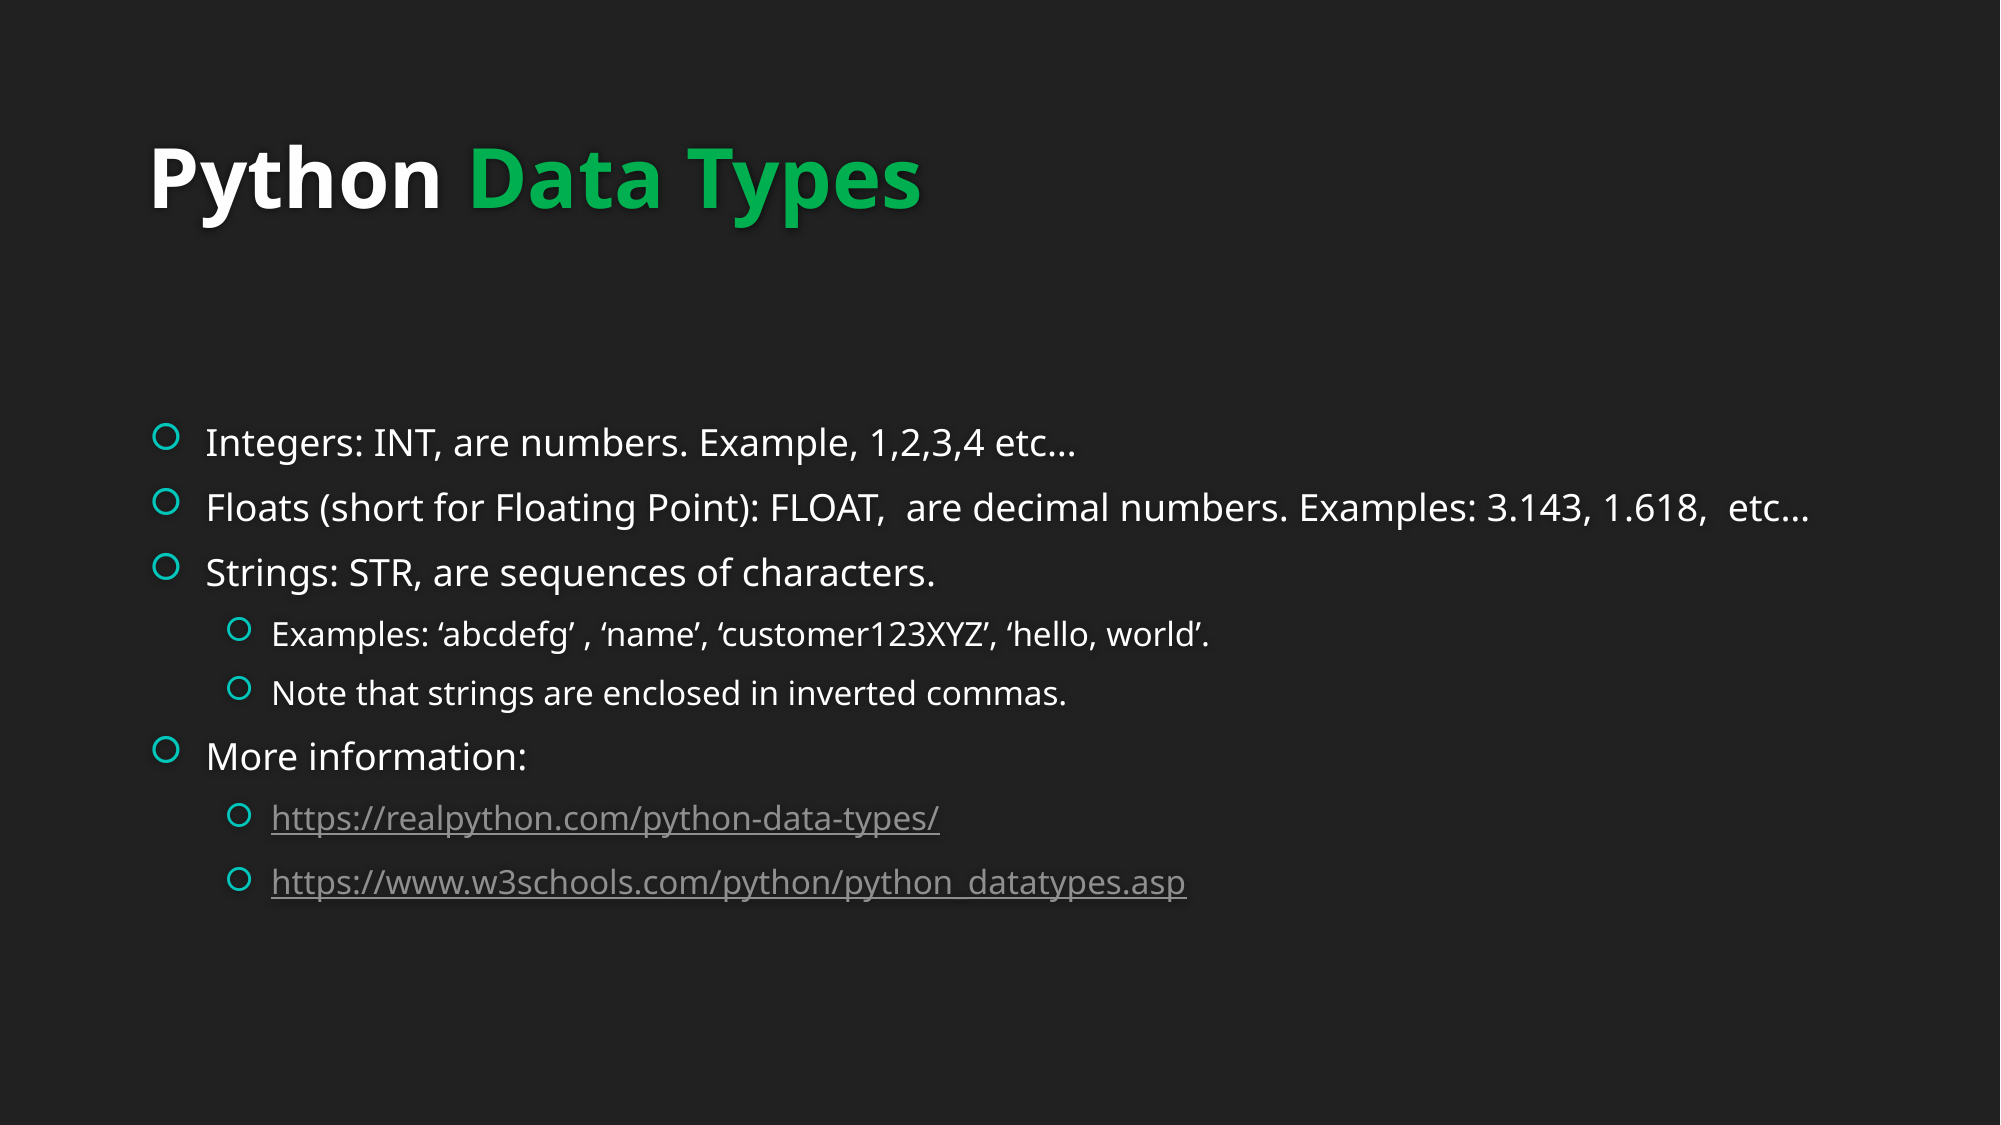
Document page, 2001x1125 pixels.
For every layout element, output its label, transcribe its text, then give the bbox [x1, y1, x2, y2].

list Integers: INT, are numbers. Example, 1,2,3,4 etc… Floats (short for Floating Point): FLOAT, are decimal numbers. Examples: 3.143, 1.618, etc… Strings: STR, are sequences of characters. Examples: ‘abcdefg’ , ‘name’, ‘customer123XYZ’, ‘hello, world’. Note that strings are enclosed in inverted commas. More information: https://realpython.com/python-data-types/ https://www.w3schools.com/python/python_datatypes.asp [134, 364, 1866, 962]
title Python Data Types [132, 73, 1868, 233]
